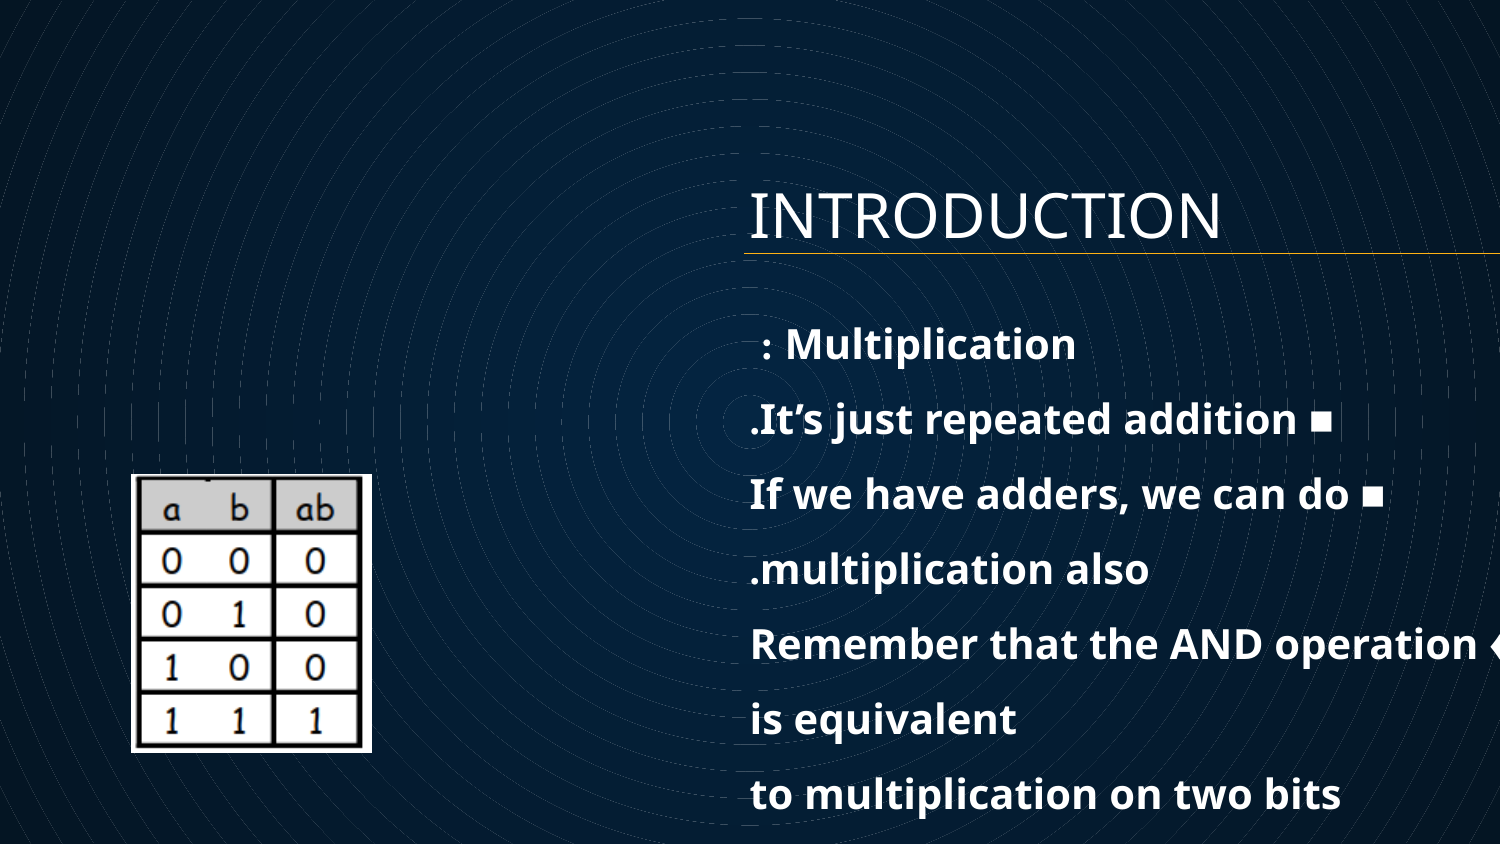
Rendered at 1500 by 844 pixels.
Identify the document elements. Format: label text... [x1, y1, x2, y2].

picture [131, 474, 373, 754]
title INTRODUCTION [734, 166, 1314, 266]
subtitle Multiplication : ■ It’s just repeated addition. ■ If we have adders, we can do multiplication also. ♦ Remember that the AND operation is equivalent to multiplication on two bits [734, 277, 1500, 812]
